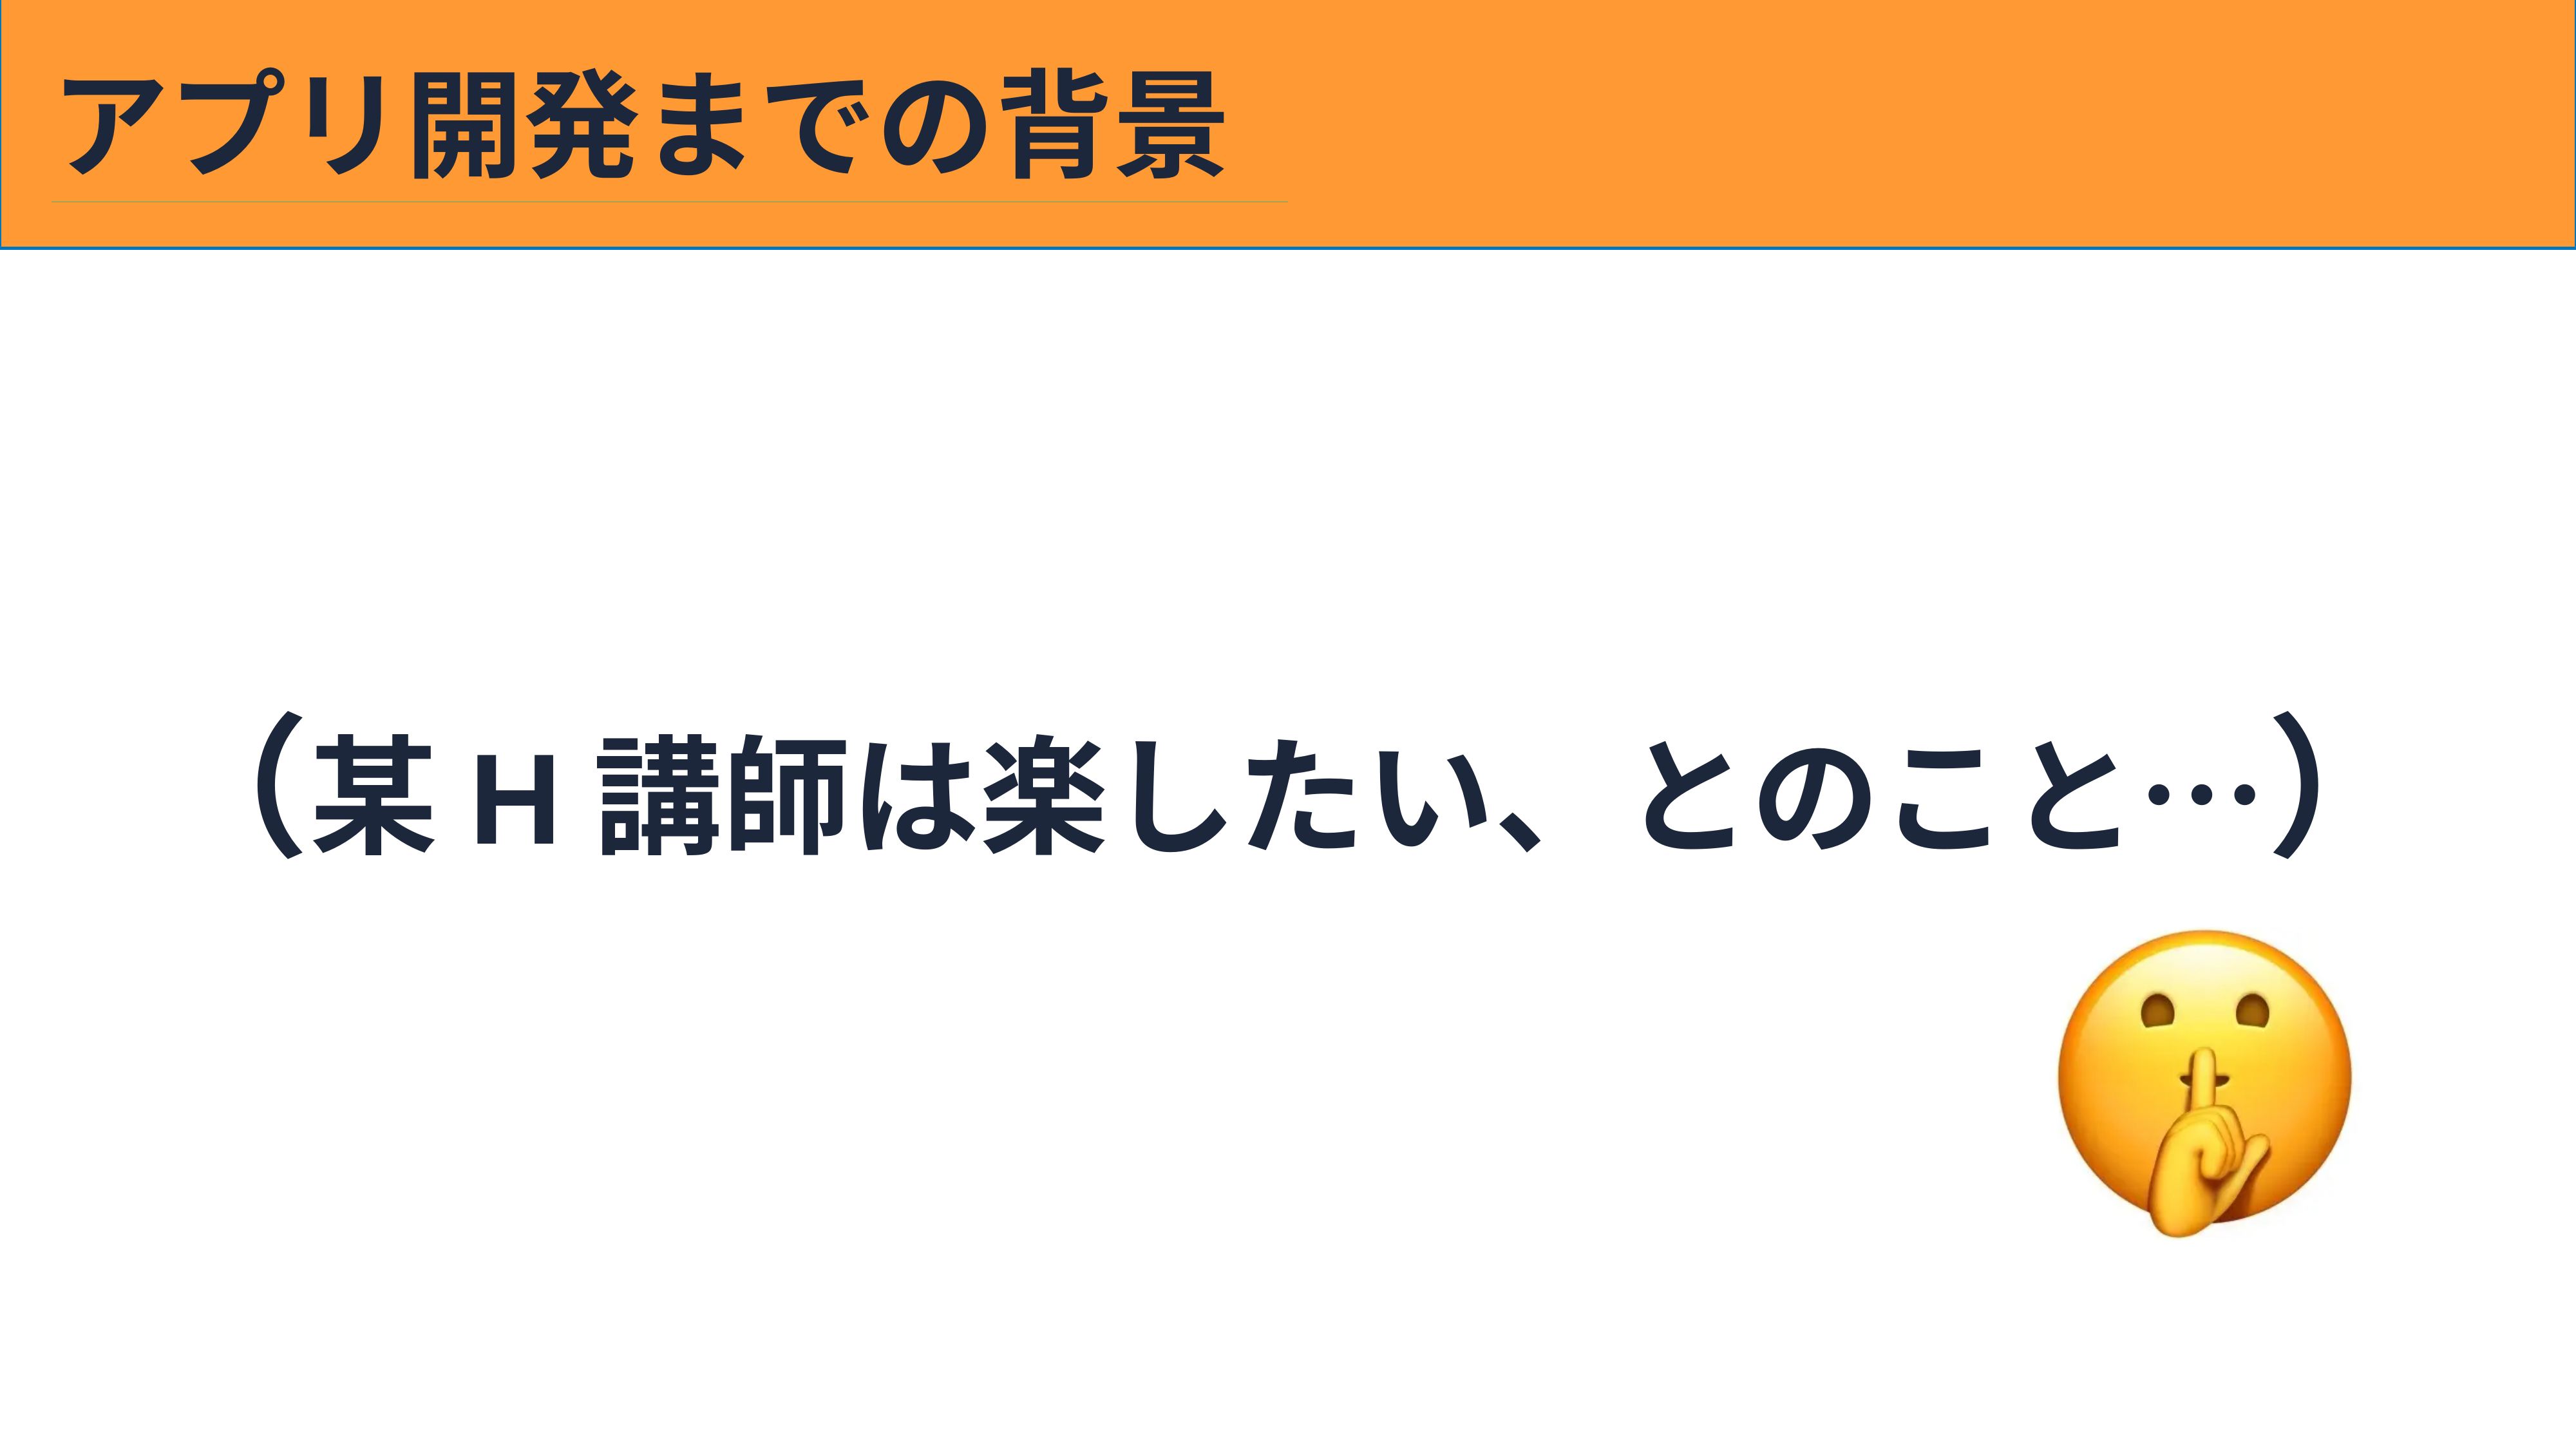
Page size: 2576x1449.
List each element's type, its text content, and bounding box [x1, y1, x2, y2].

text_box （某H講師は楽したい、とのこと…） [21, 345, 2555, 1242]
text_box アプリ開発までの背景 [45, 67, 1288, 175]
text_box [0, 0, 2576, 250]
picture [2046, 927, 2362, 1240]
